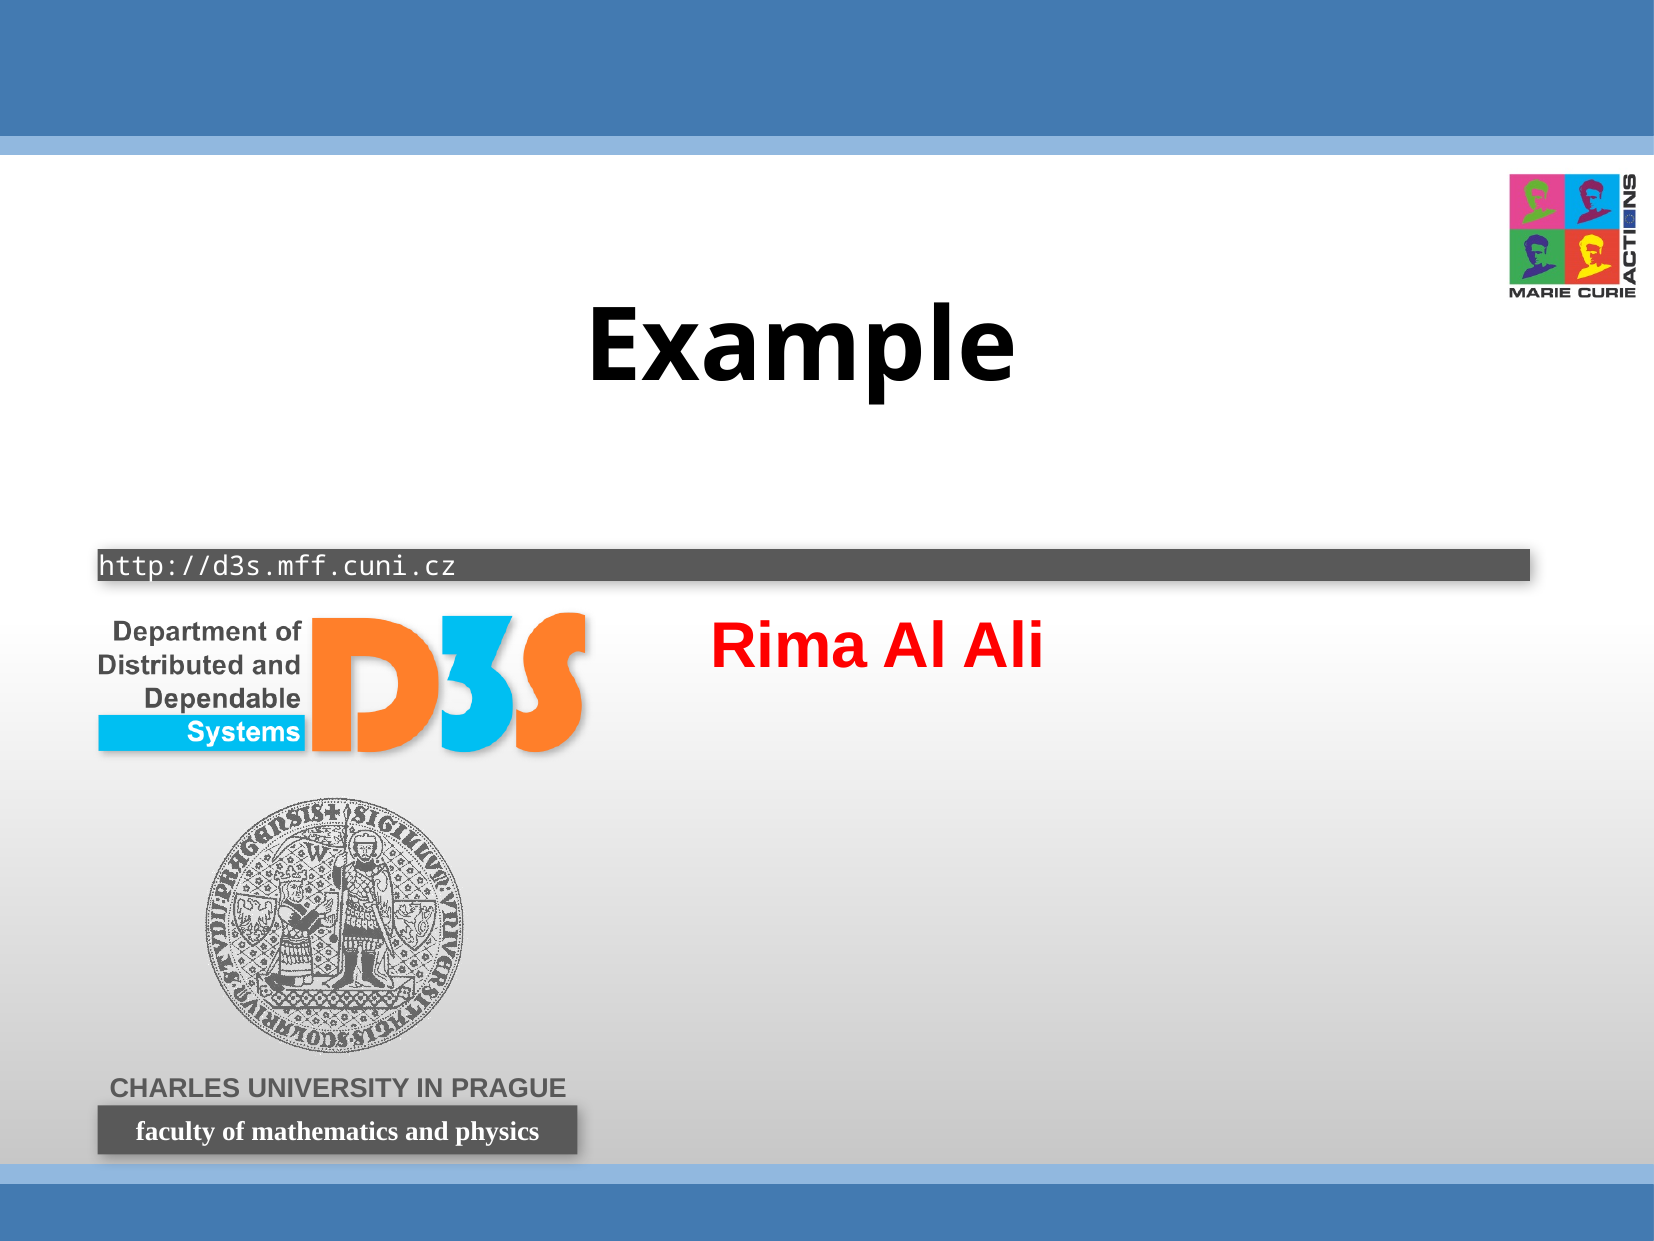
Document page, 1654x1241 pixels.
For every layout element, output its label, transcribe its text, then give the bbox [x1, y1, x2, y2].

picture [1496, 157, 1654, 315]
subtitle Rima Al Ali [631, 594, 1530, 907]
title Example [90, 157, 1512, 536]
picture [93, 607, 596, 763]
